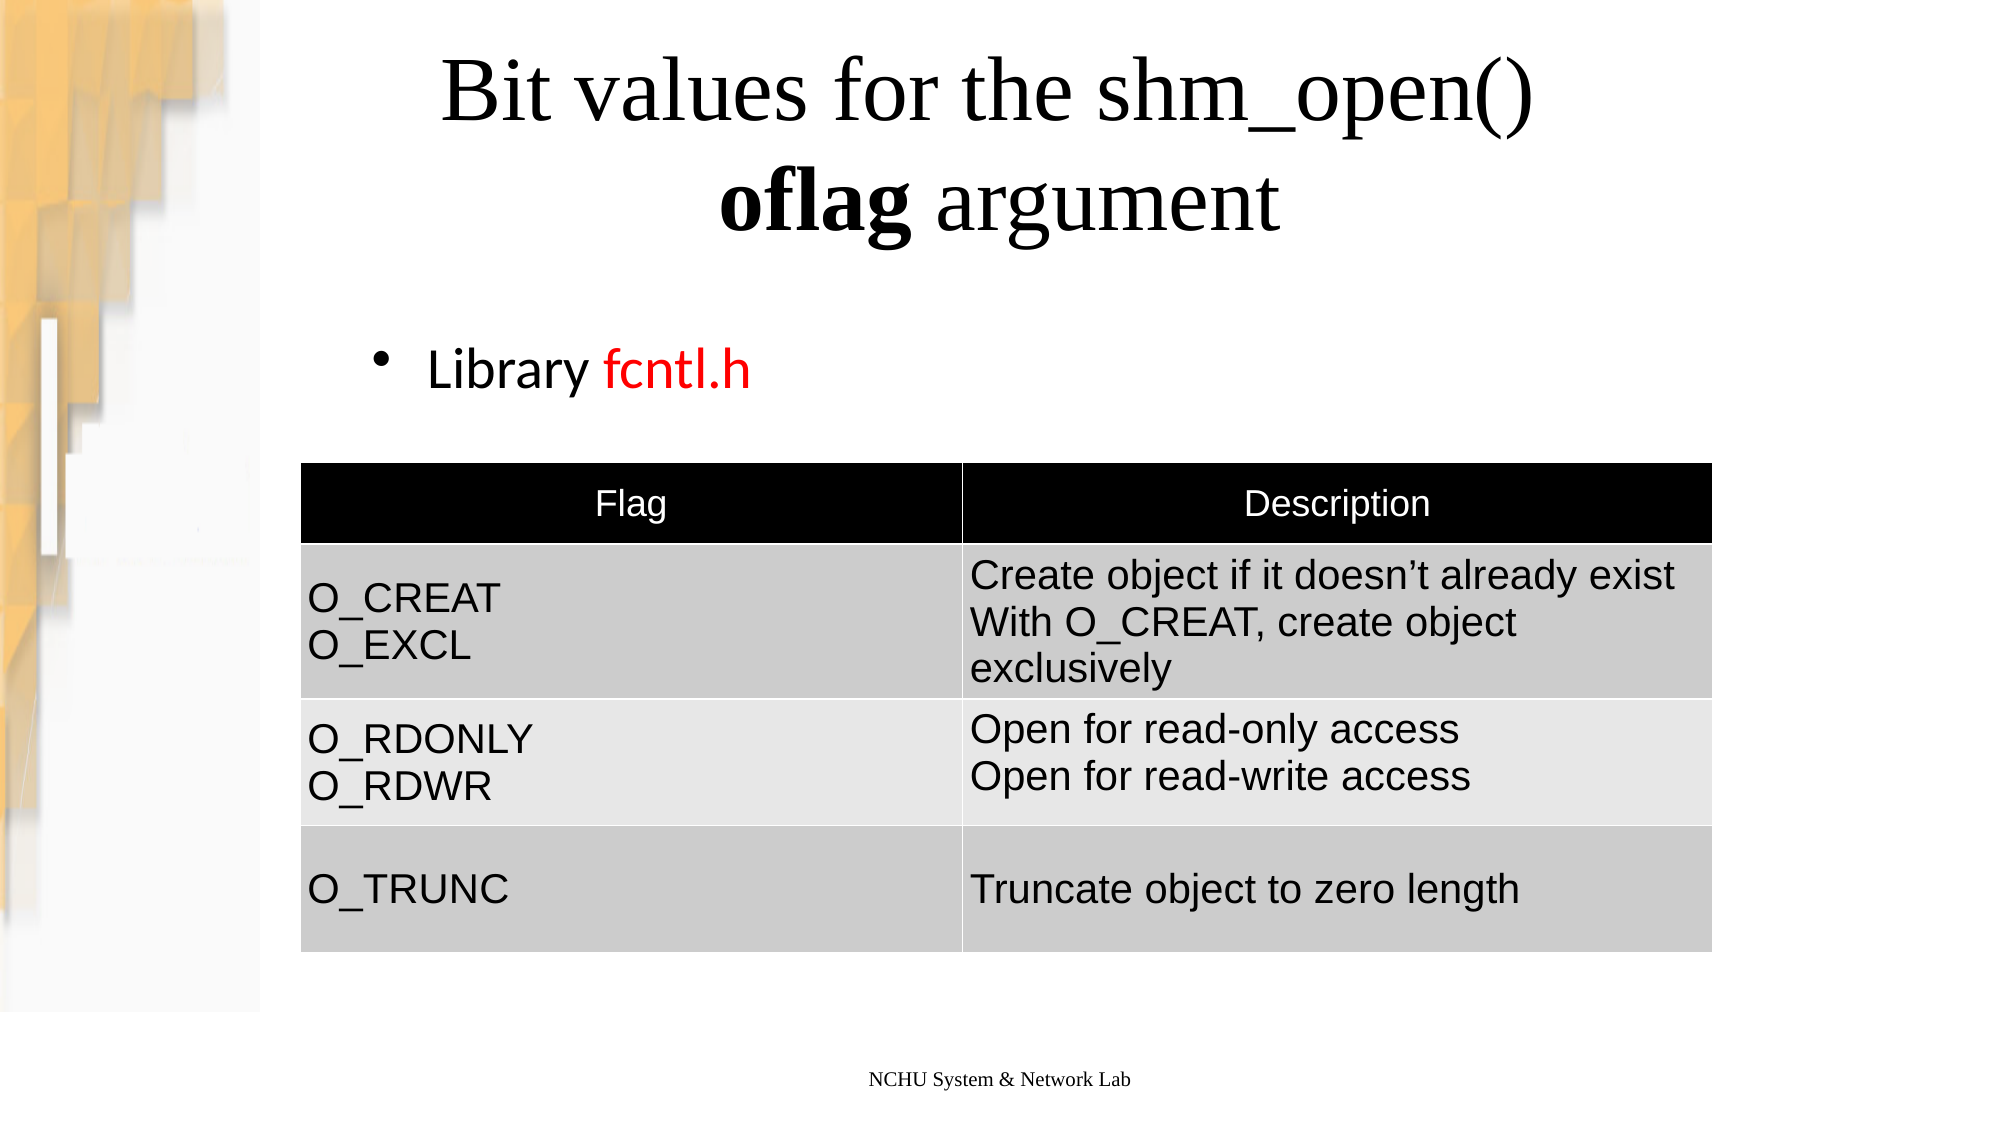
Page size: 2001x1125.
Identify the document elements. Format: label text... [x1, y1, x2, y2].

table_cell Open for read-only access Open for read-write access [963, 700, 1712, 825]
table_header Flag [301, 463, 962, 543]
table_cell O_CREAT O_EXCL [301, 545, 962, 698]
table_cell O_TRUNC [301, 826, 962, 952]
table_header Description [963, 463, 1712, 543]
table_cell O_RDONLY O_RDWR [301, 700, 962, 825]
title Bit values for the shm_open() oflag argument [99, 45, 1900, 233]
table_cell Create object if it doesn’t already exist With O_CREAT, create object exclusively [963, 545, 1712, 698]
text_box Library fcntl.h [356, 323, 1707, 511]
table_cell Truncate object to zero length [963, 826, 1712, 952]
footer NCHU System & Network Lab [574, 1058, 1426, 1094]
